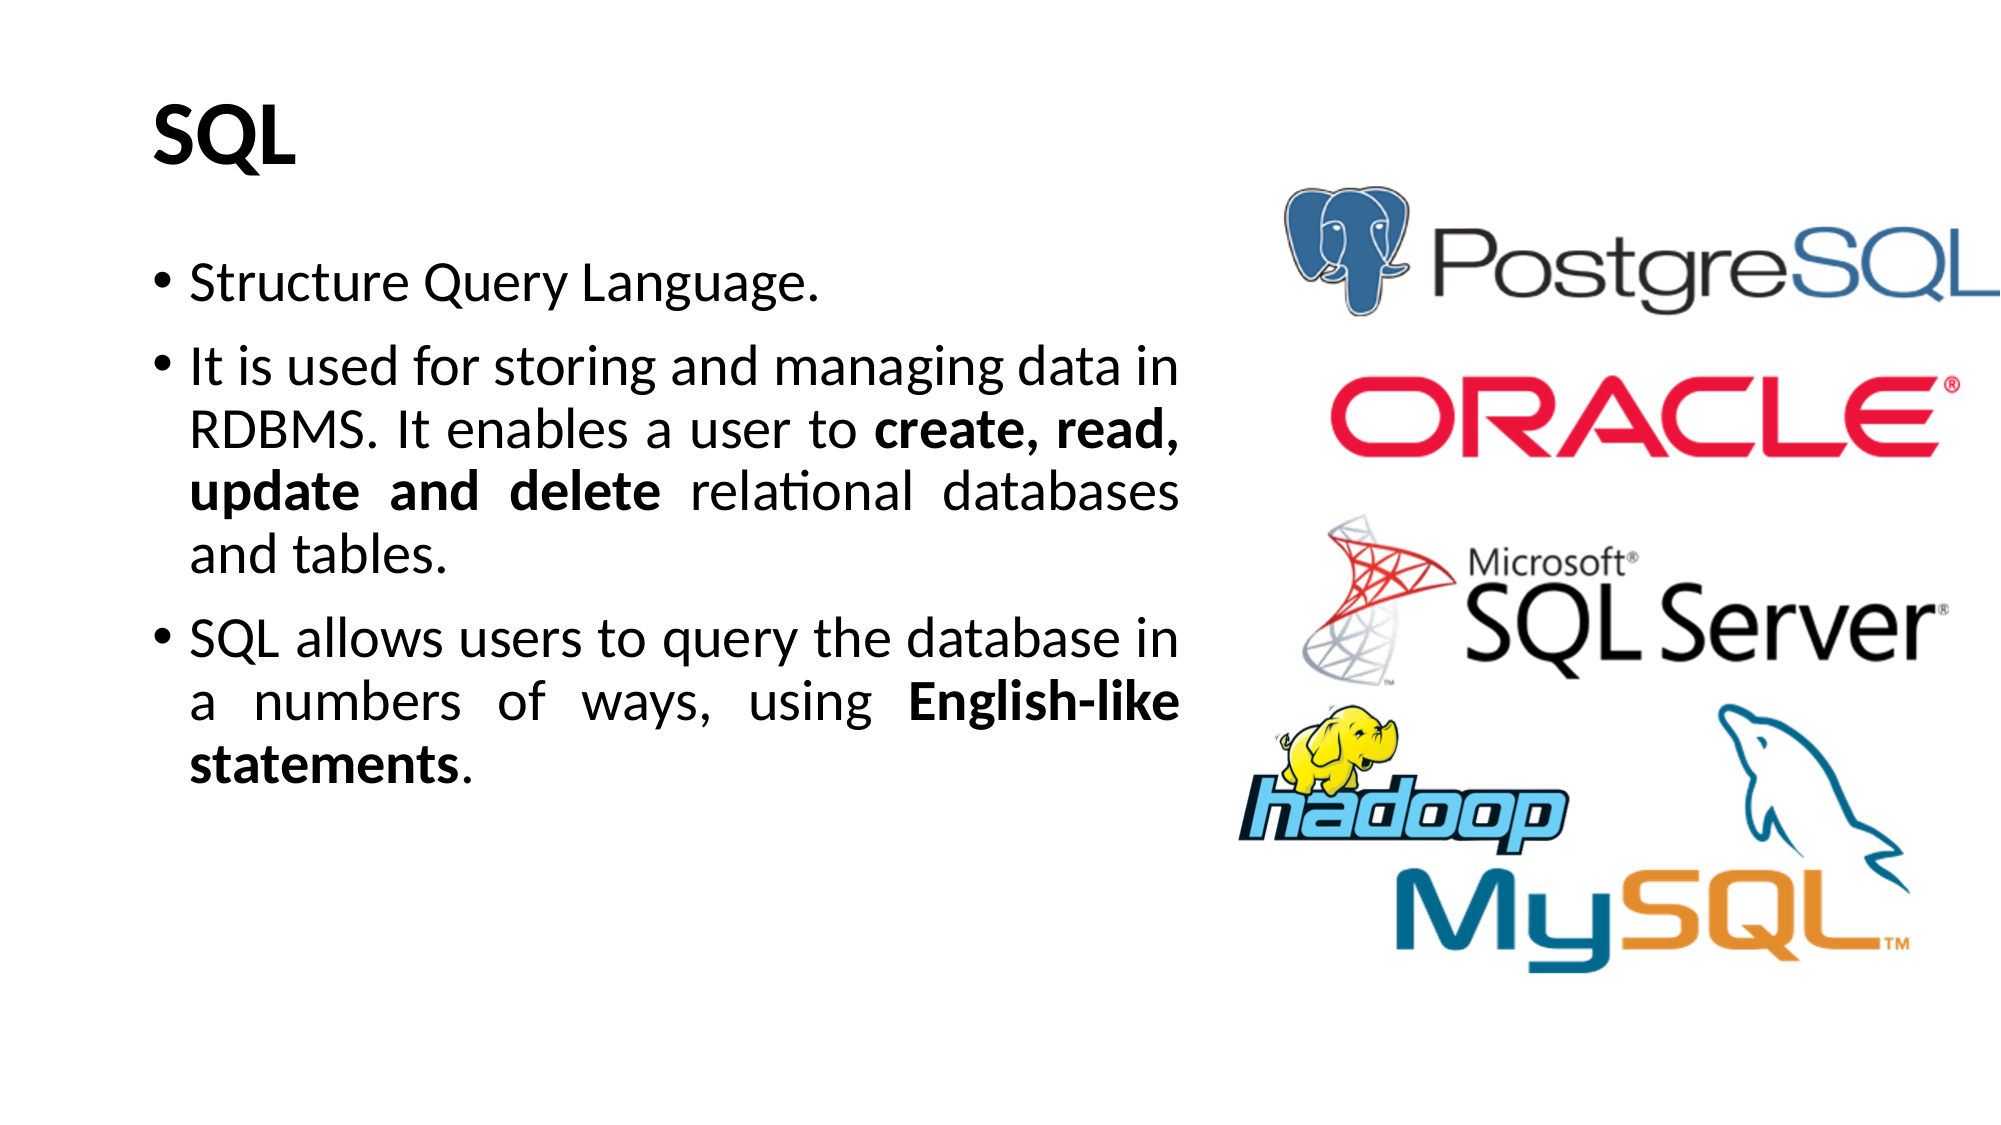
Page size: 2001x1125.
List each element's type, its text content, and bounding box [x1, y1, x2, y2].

title SQL [137, 26, 1863, 243]
picture [1195, 152, 2000, 995]
list Structure Query Language. It is used for storing and managing data in RDBMS. It enables a user to create, read, update and delete relational databases and tables. SQL allows users to query the database in a numbers of ways, using English-like statements. [137, 243, 1196, 1057]
